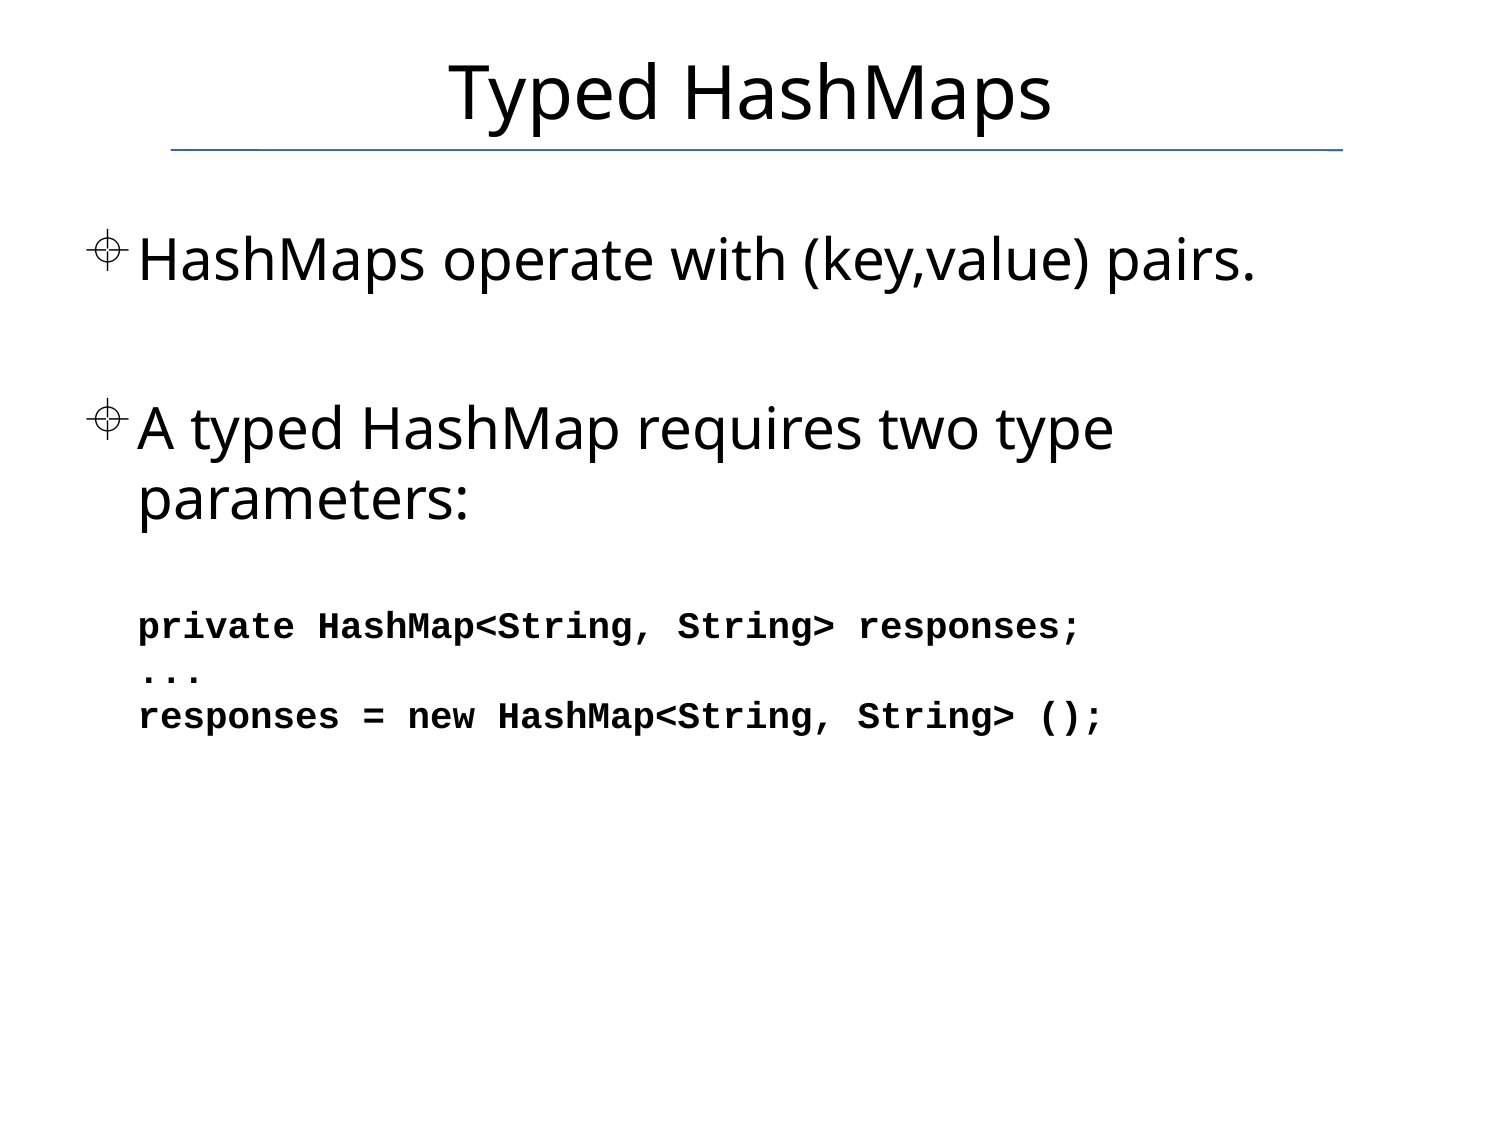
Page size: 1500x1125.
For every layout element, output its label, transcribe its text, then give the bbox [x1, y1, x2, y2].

text_box Typed HashMaps [75, 35, 1428, 143]
text_box HashMaps operate with (key,value) pairs. A typed HashMap requires two type parameters: private HashMap<String, String> responses; ... responses = new HashMap<String, String> (); [75, 222, 1428, 737]
